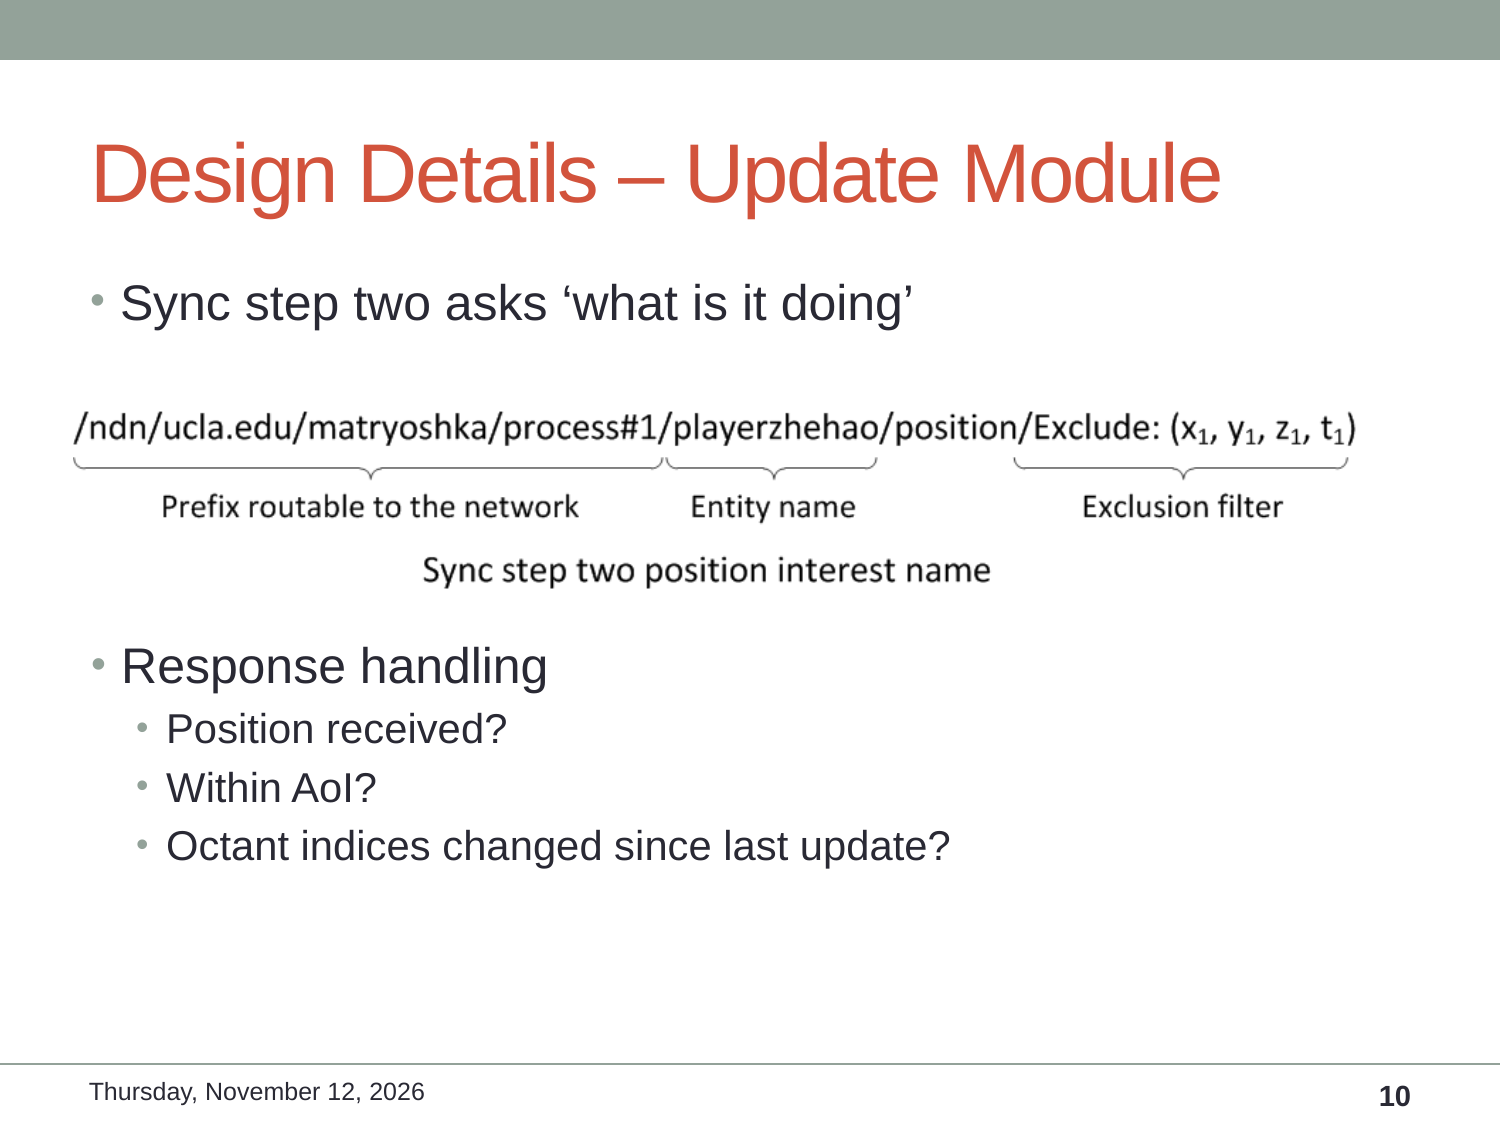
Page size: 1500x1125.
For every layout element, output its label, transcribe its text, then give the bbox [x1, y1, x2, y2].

title Design Details – Update Module [75, 87, 1425, 250]
list Sync step two asks ‘what is it doing’ [75, 262, 1425, 443]
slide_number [73, 1063, 549, 1118]
slide_number 10 [1251, 1067, 1427, 1122]
text_box Response handling Position received? Within AoI? Octant indices changed since last update? [76, 626, 1427, 896]
picture [73, 399, 1358, 593]
